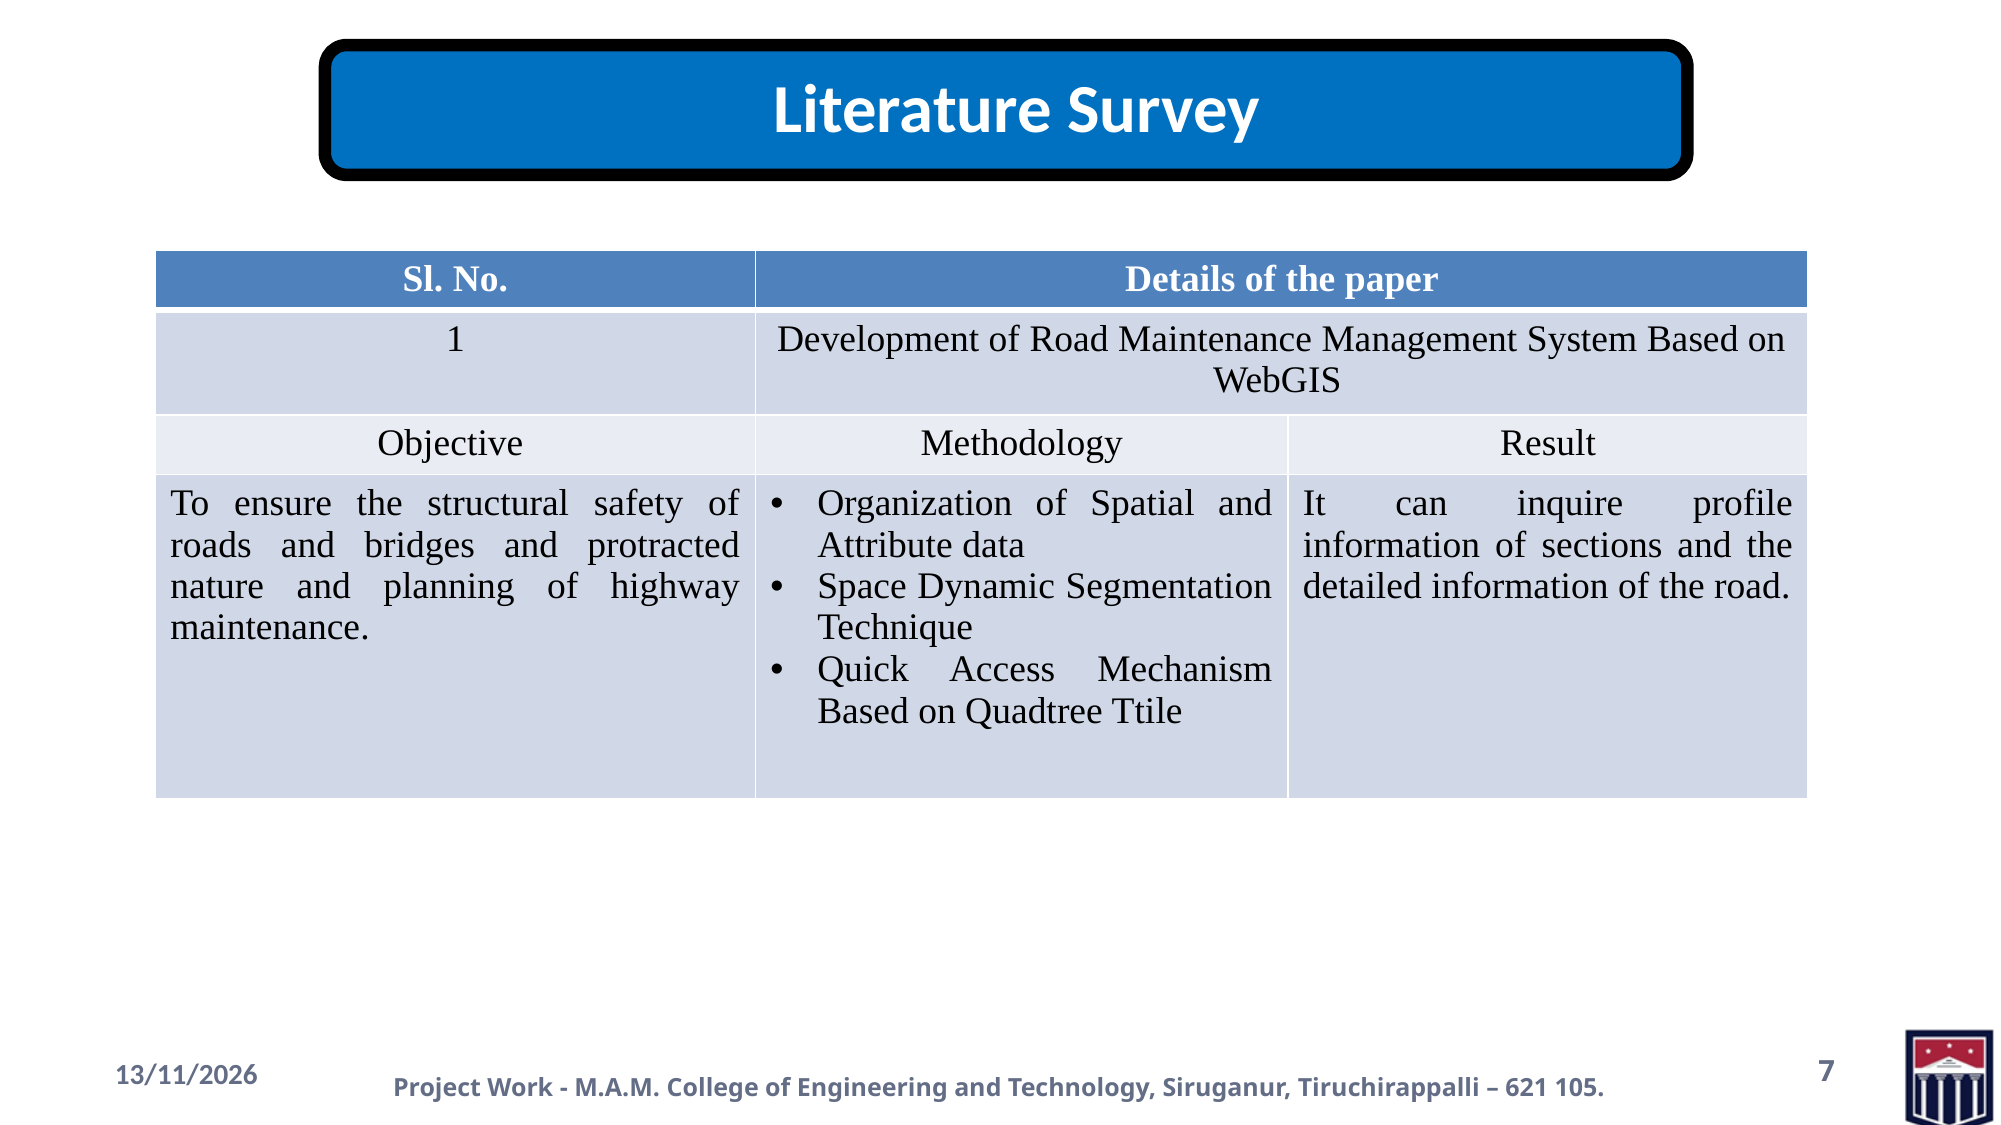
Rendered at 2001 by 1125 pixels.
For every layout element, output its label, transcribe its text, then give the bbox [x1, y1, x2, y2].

slide_number 7 [1433, 1042, 1850, 1103]
table_cell Objective [156, 416, 755, 474]
footer Project Work - M.A.M. College of Engineering and Technology, Siruganur, Tiruchirappalli – 621 105. [293, 1056, 1707, 1117]
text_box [324, 44, 1688, 176]
table_cell To ensure the structural safety of roads and bridges and protracted nature and planning of highway maintenance. [156, 475, 755, 798]
list [99, 262, 1900, 1005]
table_cell Development of Road Maintenance Management System Based on WebGIS [756, 313, 1807, 414]
table_cell Result [1289, 416, 1807, 474]
table_cell Organization of Spatial and Attribute data Space Dynamic Segmentation Technique Quick Access Mechanism Based on Quadtree Ttile [756, 475, 1287, 798]
table_header Sl. No. [156, 251, 755, 307]
table_cell It can inquire profile information of sections and the detailed information of the road. [1289, 475, 1807, 798]
table_header Details of the paper [756, 251, 1807, 307]
table_cell Methodology [756, 416, 1287, 474]
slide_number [99, 1042, 567, 1103]
table_cell 1 [156, 313, 755, 414]
picture [1899, 1018, 2000, 1125]
